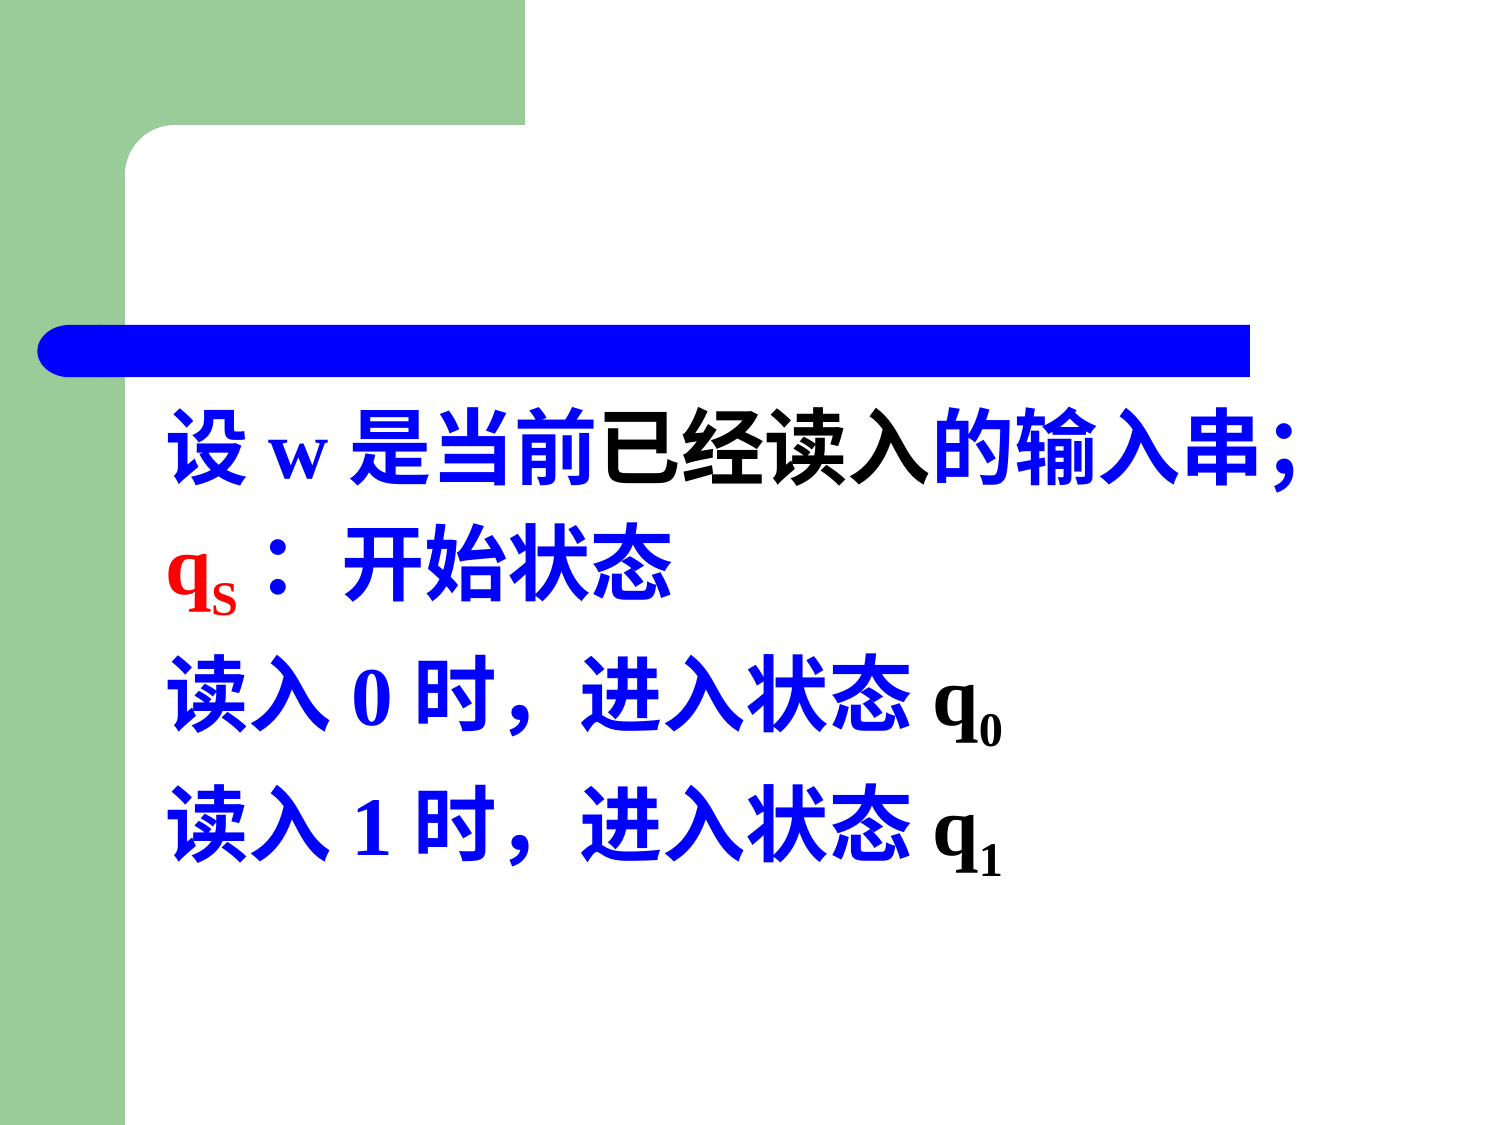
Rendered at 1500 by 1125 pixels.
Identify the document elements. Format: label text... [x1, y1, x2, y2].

list 设w是当前已经读入的输入串； qS：开始状态 读入0时，进入状态q0 读入1时，进入状态q1 [149, 387, 1463, 1001]
